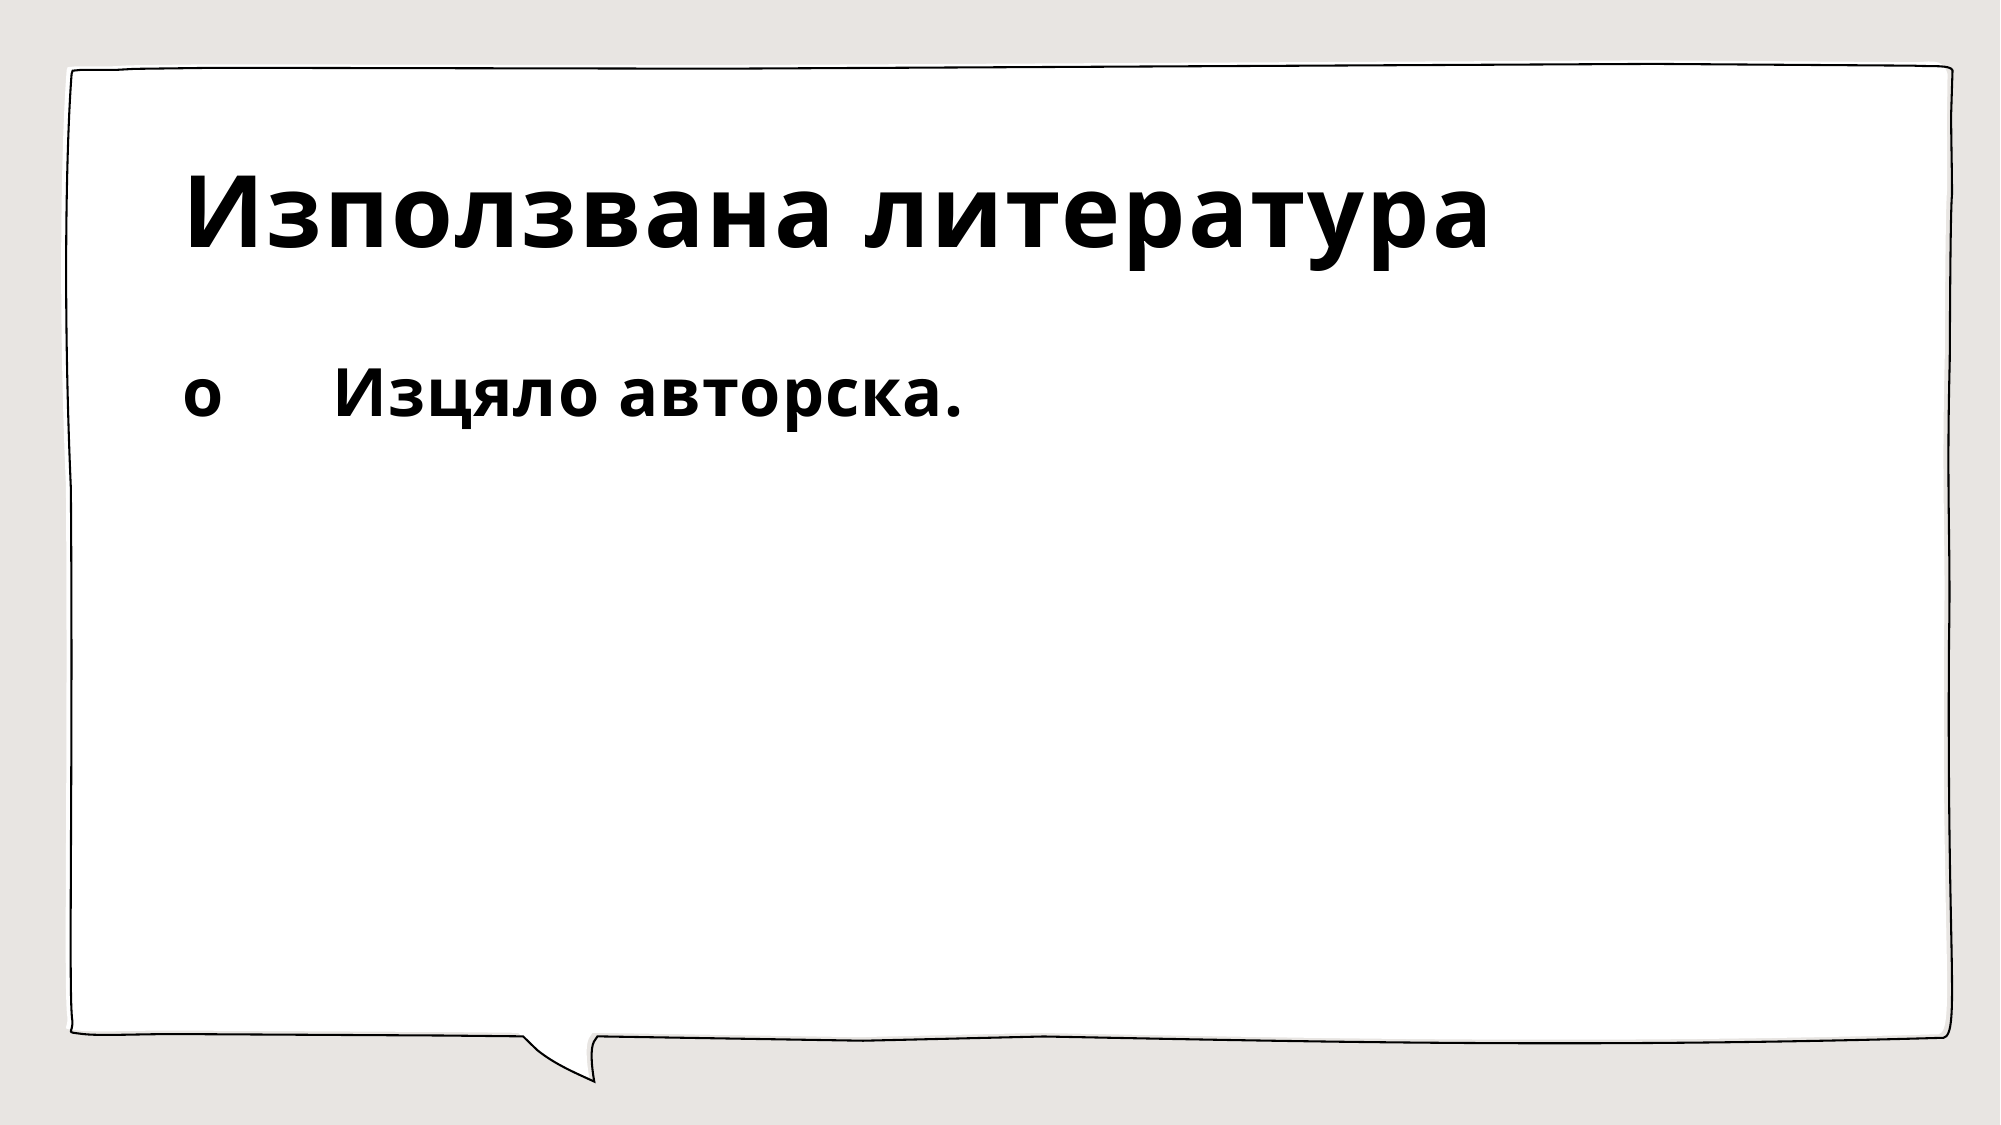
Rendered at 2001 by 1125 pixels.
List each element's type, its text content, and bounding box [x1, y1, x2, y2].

list o Изцяло авторска. [167, 342, 1863, 971]
title Използвана литература [167, 91, 1863, 324]
